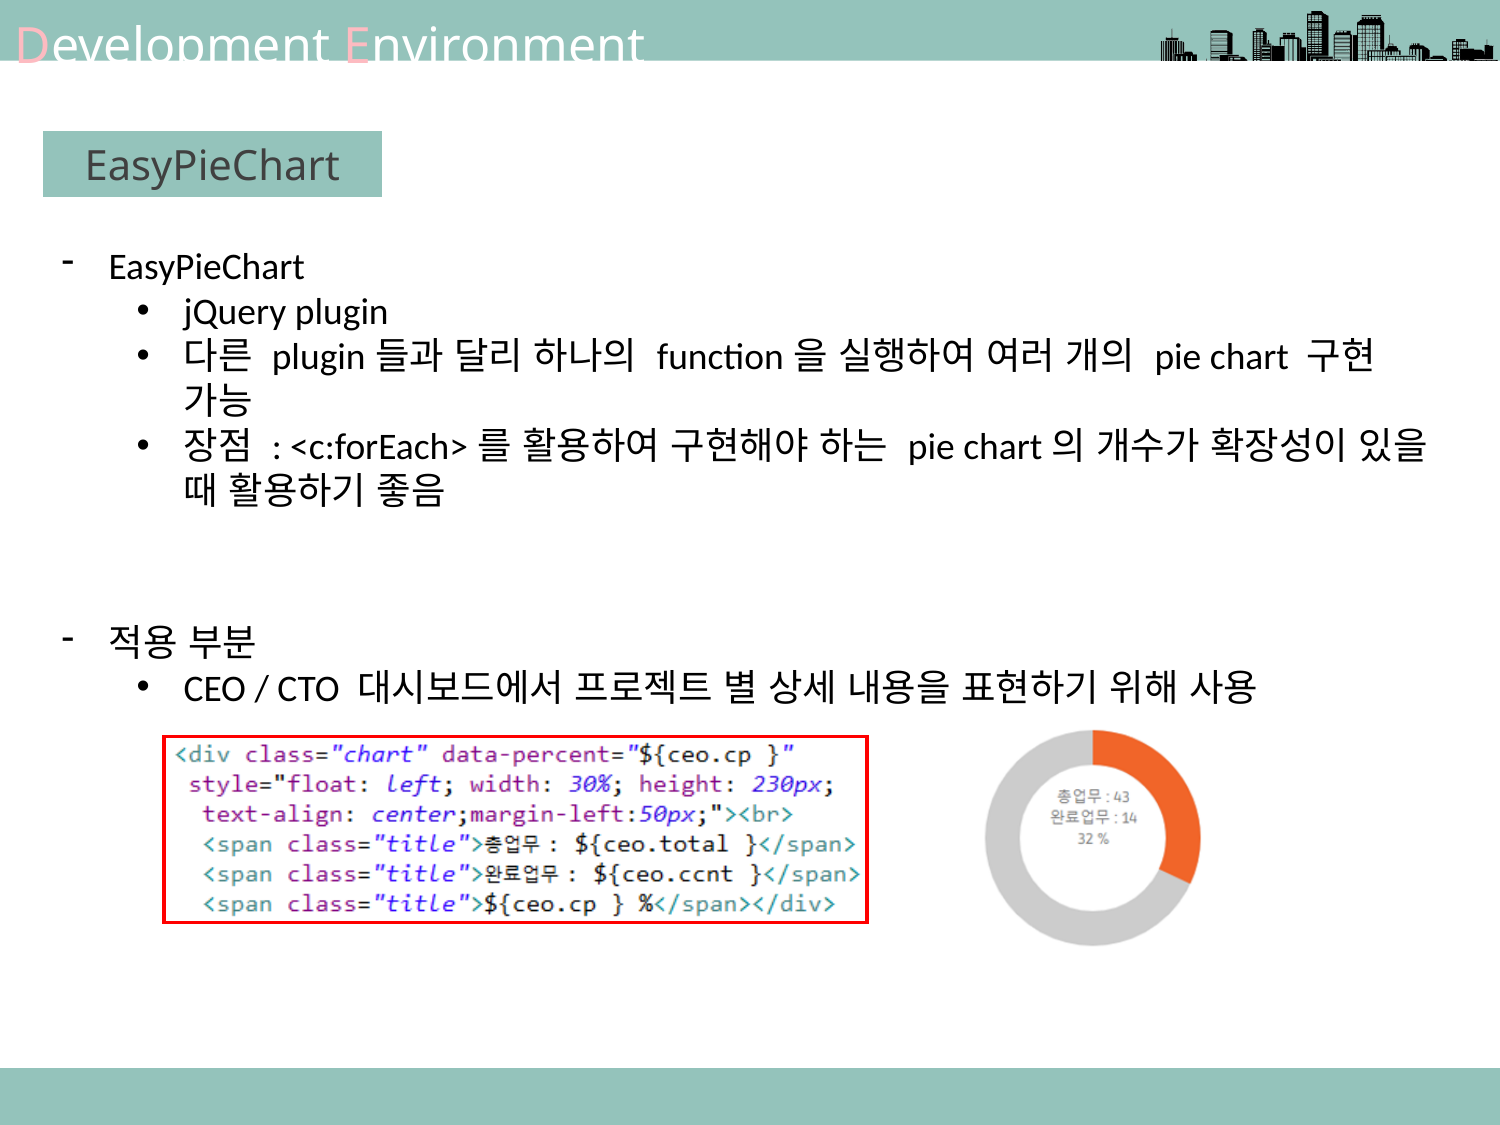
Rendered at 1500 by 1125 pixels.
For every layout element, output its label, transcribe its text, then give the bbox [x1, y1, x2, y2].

text_box EasyPieChart jQuery plugin 다른 plugin들과 달리 하나의 function을 실행하여 여러 개의 pie chart 구현 가능 장점 : <c:forEach>를 활용하여 구현해야 하는 pie chart의 개수가 확장성이 있을 때 활용하기 좋음 [46, 234, 1464, 520]
text_box [0, 0, 1500, 62]
text_box 적용 부분 CEO / CTO 대시보드에서 프로젝트 별 상세 내용을 표현하기 위해 사용 [46, 611, 1464, 716]
picture [1157, 11, 1500, 61]
text_box Development Environment [0, 4, 955, 83]
picture [165, 737, 866, 921]
text_box [0, 1067, 1500, 1125]
text_box EasyPieChart [43, 131, 382, 197]
picture [975, 717, 1214, 956]
